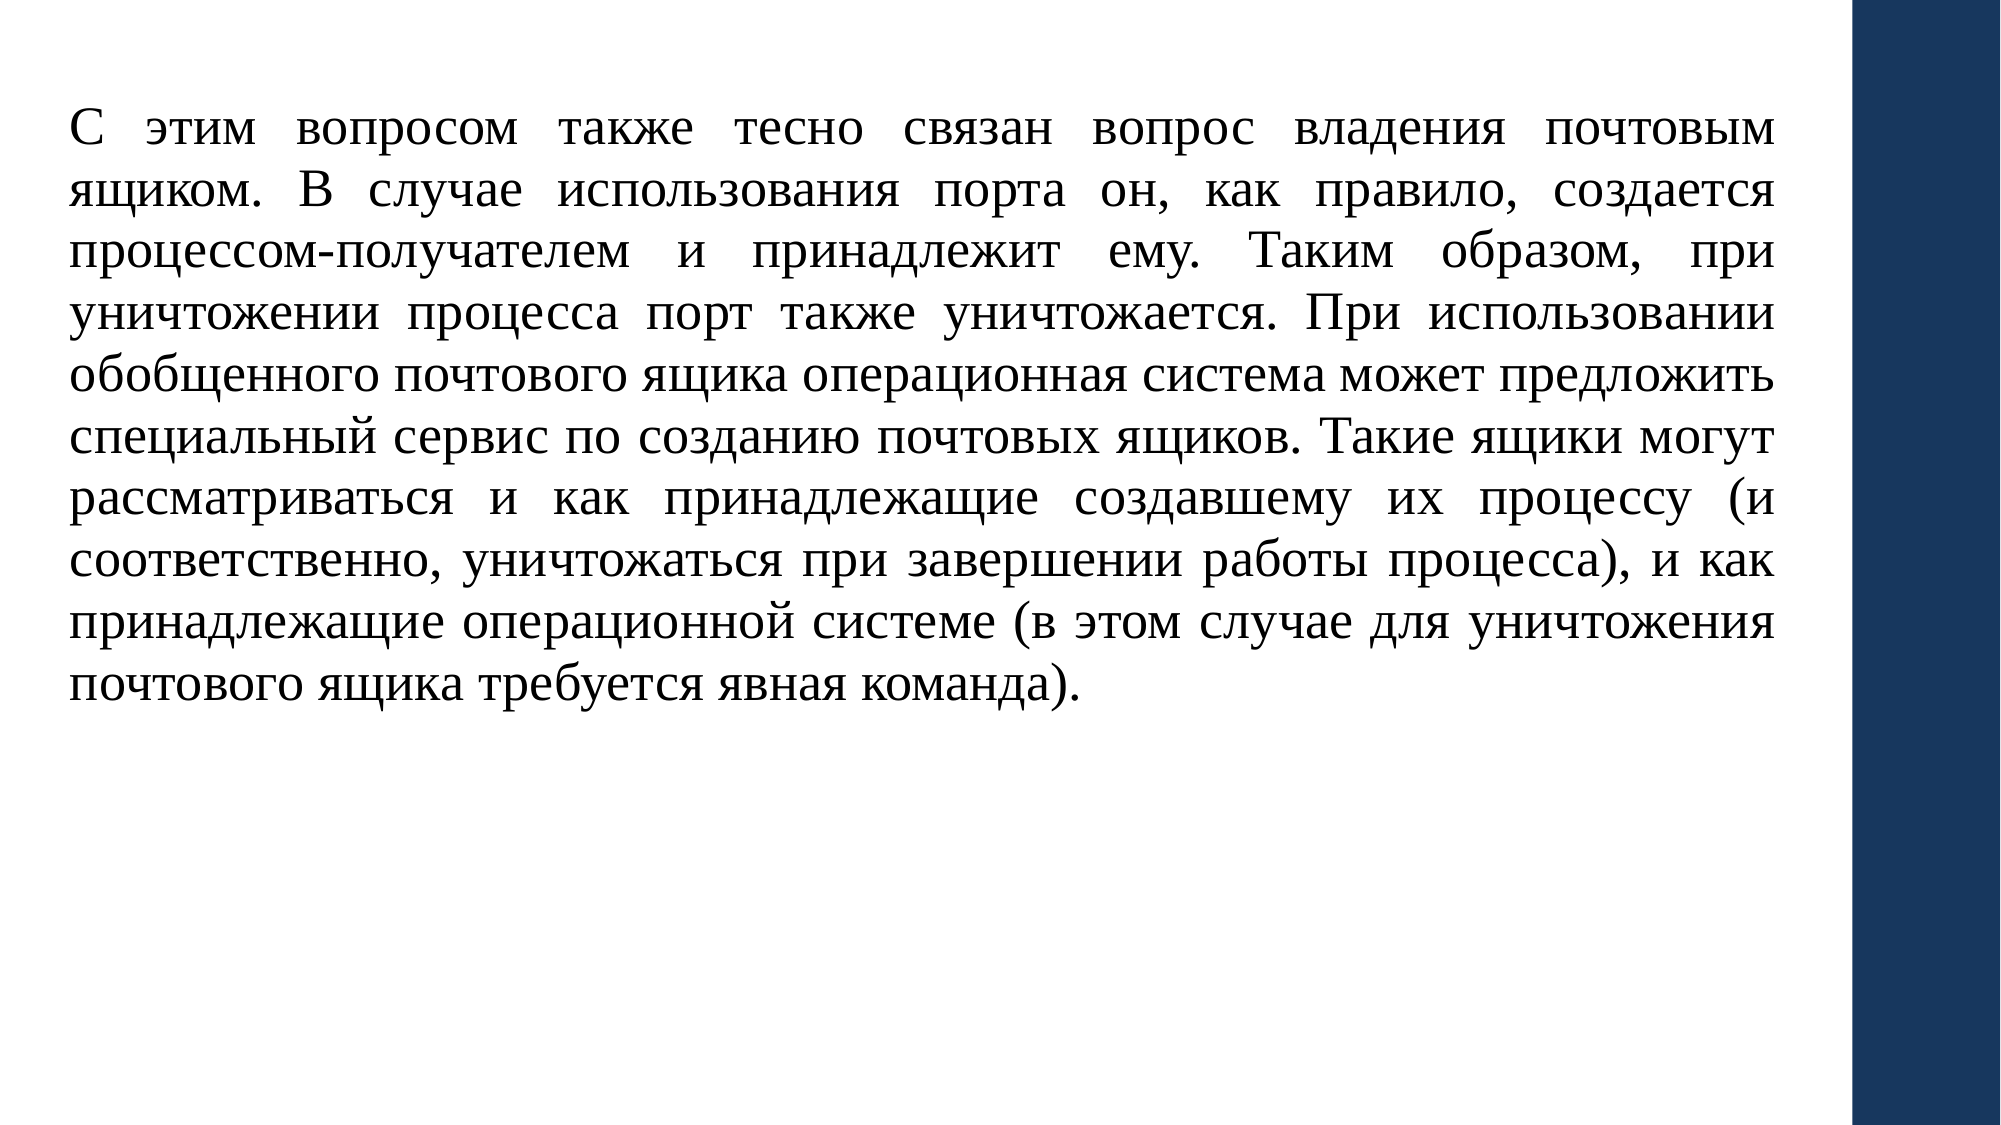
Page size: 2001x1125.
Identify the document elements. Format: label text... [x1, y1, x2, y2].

list С этим вопросом также тесно связан вопрос владения почтовым ящиком. В случае использования порта он, как правило, создается процессом-получателем и принадлежит ему. Таким образом, при уничтожении процесса порт также уничтожается. При использовании обобщенного почтового ящика операционная система может предложить специальный сервис по созданию почтовых ящиков. Такие ящики могут рассматриваться и как принадлежащие создавшему их процессу (и соответственно, уничтожаться при завершении работы процесса), и как принадлежащие операционной системе (в этом случае для уничтожения почтового ящика требуется явная команда). [55, 87, 1795, 1050]
